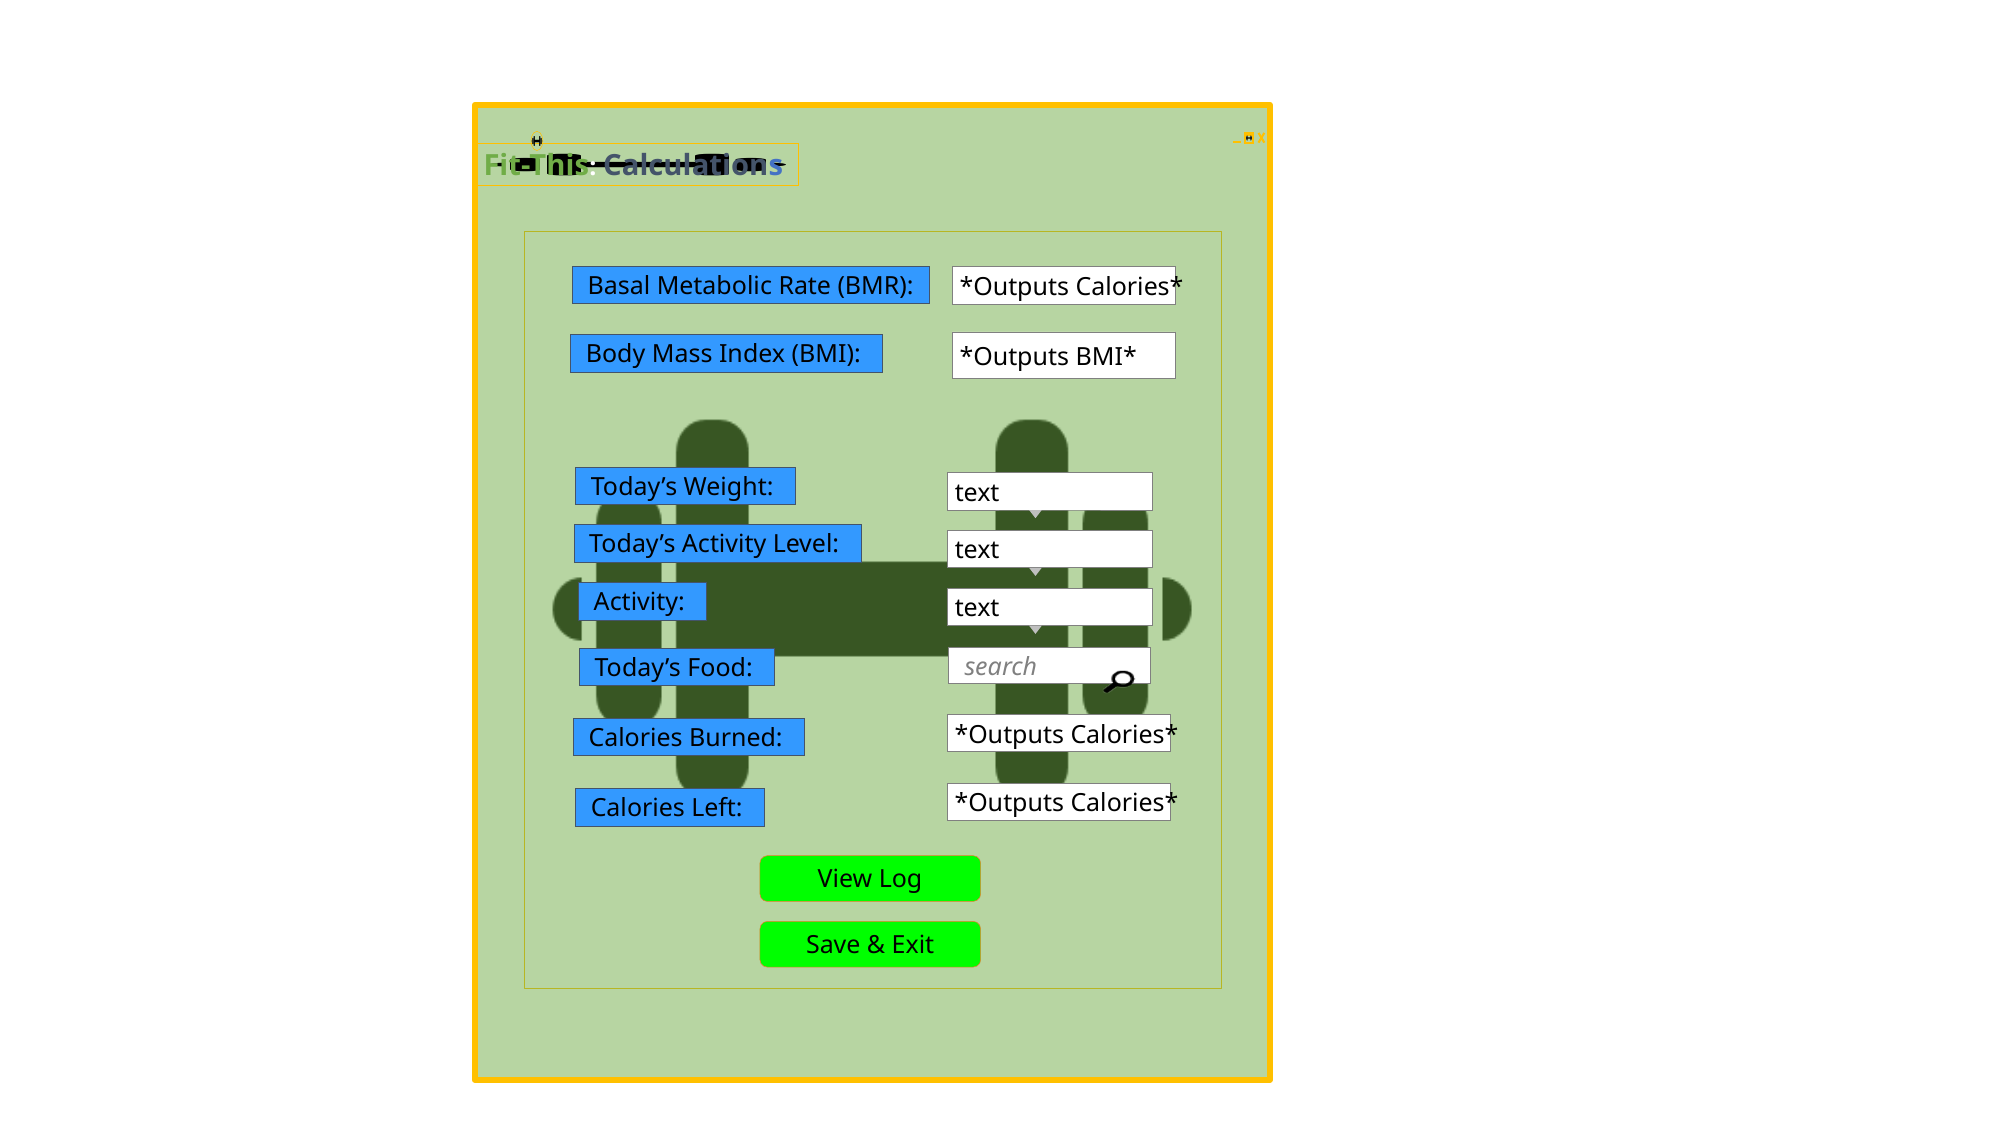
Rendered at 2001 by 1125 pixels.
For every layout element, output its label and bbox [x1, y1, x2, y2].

text_box [947, 530, 1153, 576]
text_box [474, 104, 1270, 1080]
text_box [948, 647, 1153, 706]
text_box [947, 472, 1153, 519]
text_box [947, 587, 1153, 634]
